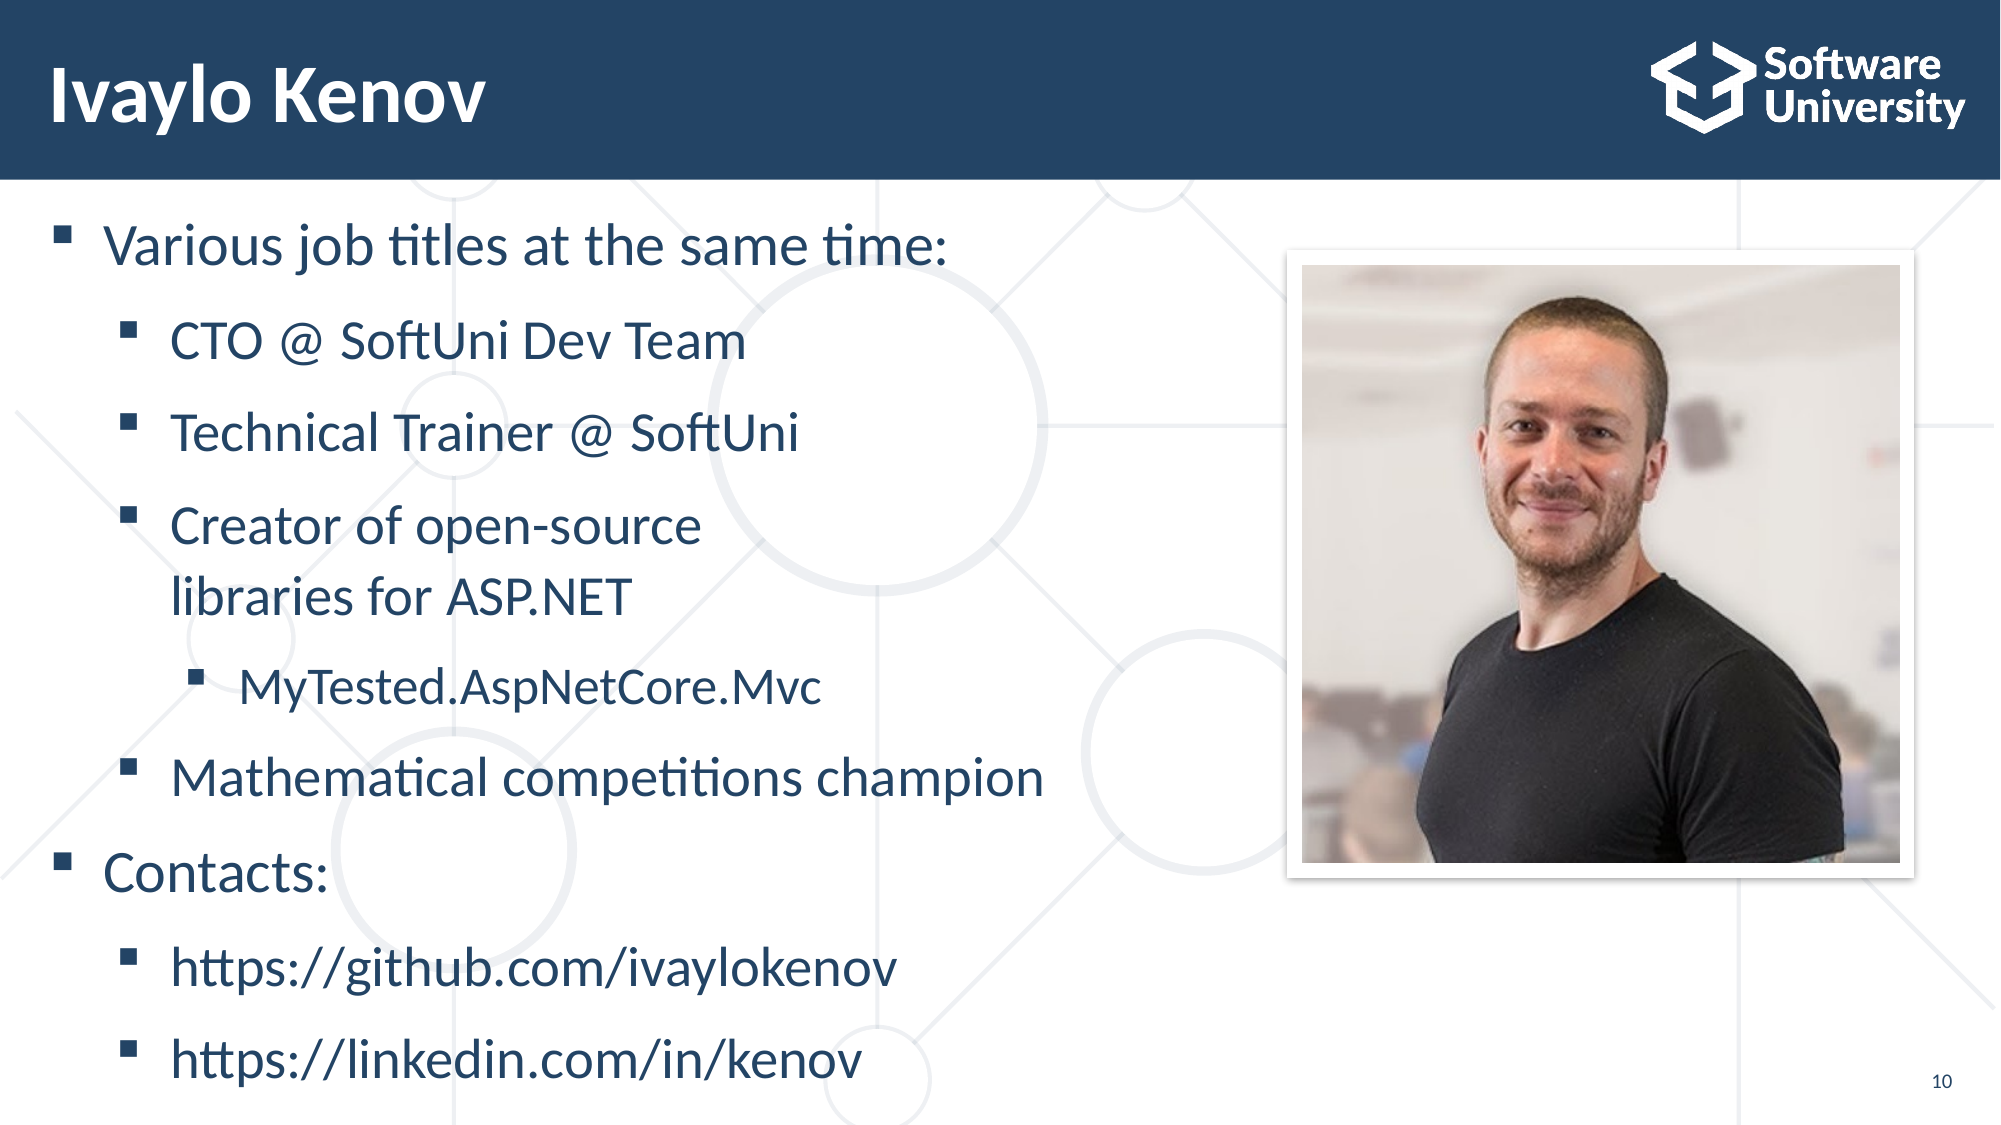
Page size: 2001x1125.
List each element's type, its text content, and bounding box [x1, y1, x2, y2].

slide_number 10 [1897, 1049, 1968, 1101]
title Ivaylo Kenov [31, 16, 1625, 162]
picture [1651, 41, 1966, 134]
list Various job titles at the same time: CTO @ SoftUni Dev Team Technical Trainer @ SoftUni Creator of open-source libraries for ASP.NET MyTested.AspNetCore.Mvc Mathematical competitions champion Contacts: https://github.com/ivaylokenov https://linkedin.com/in/kenov [31, 196, 1970, 1104]
picture [1301, 264, 1901, 864]
